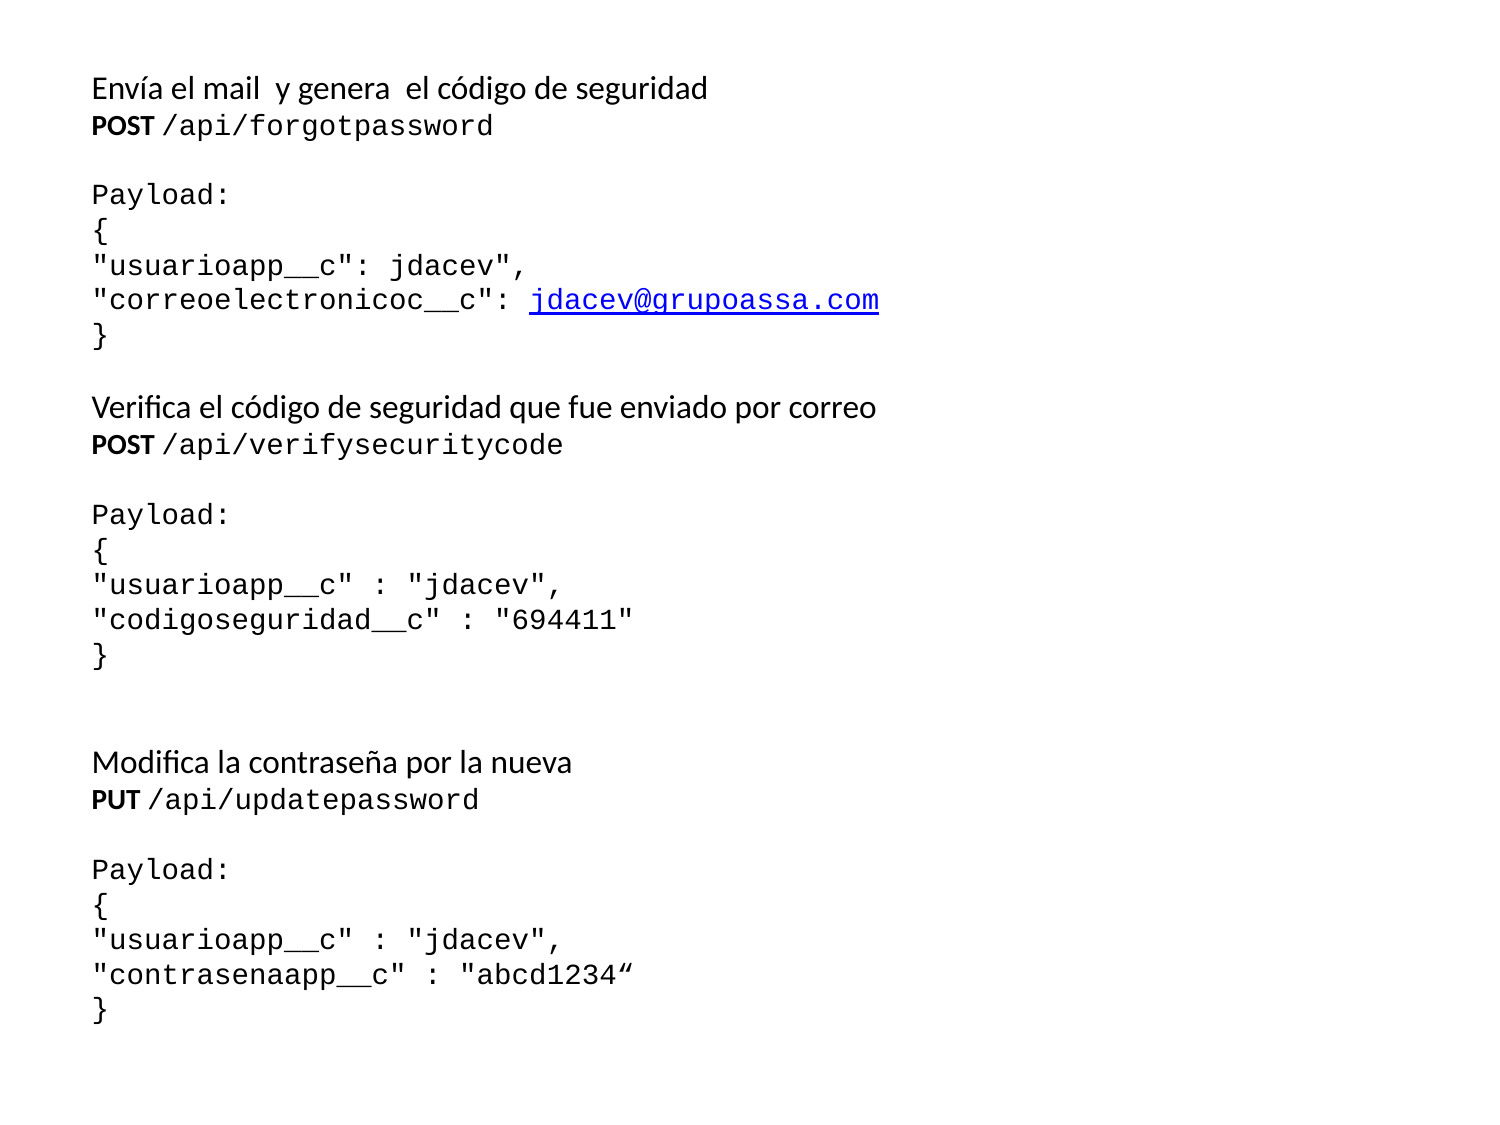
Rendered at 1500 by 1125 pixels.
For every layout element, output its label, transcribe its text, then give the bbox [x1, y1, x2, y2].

text_box Envía el mail y genera el código de seguridad POST /api/forgotpassword Payload: { "usuarioapp__c": jdacev", "correoelectronicoc__c": jdacev@grupoassa.com } Verifica el código de seguridad que fue enviado por correo POST /api/verifysecuritycode Payload: { "usuarioapp__c" : "jdacev", "codigoseguridad__c" : "694411" } Modifica la contraseña por la nueva PUT /api/updatepassword Payload: { "usuarioapp__c" : "jdacev", "contrasenaapp__c" : "abcd1234“ } [76, 58, 1388, 1068]
